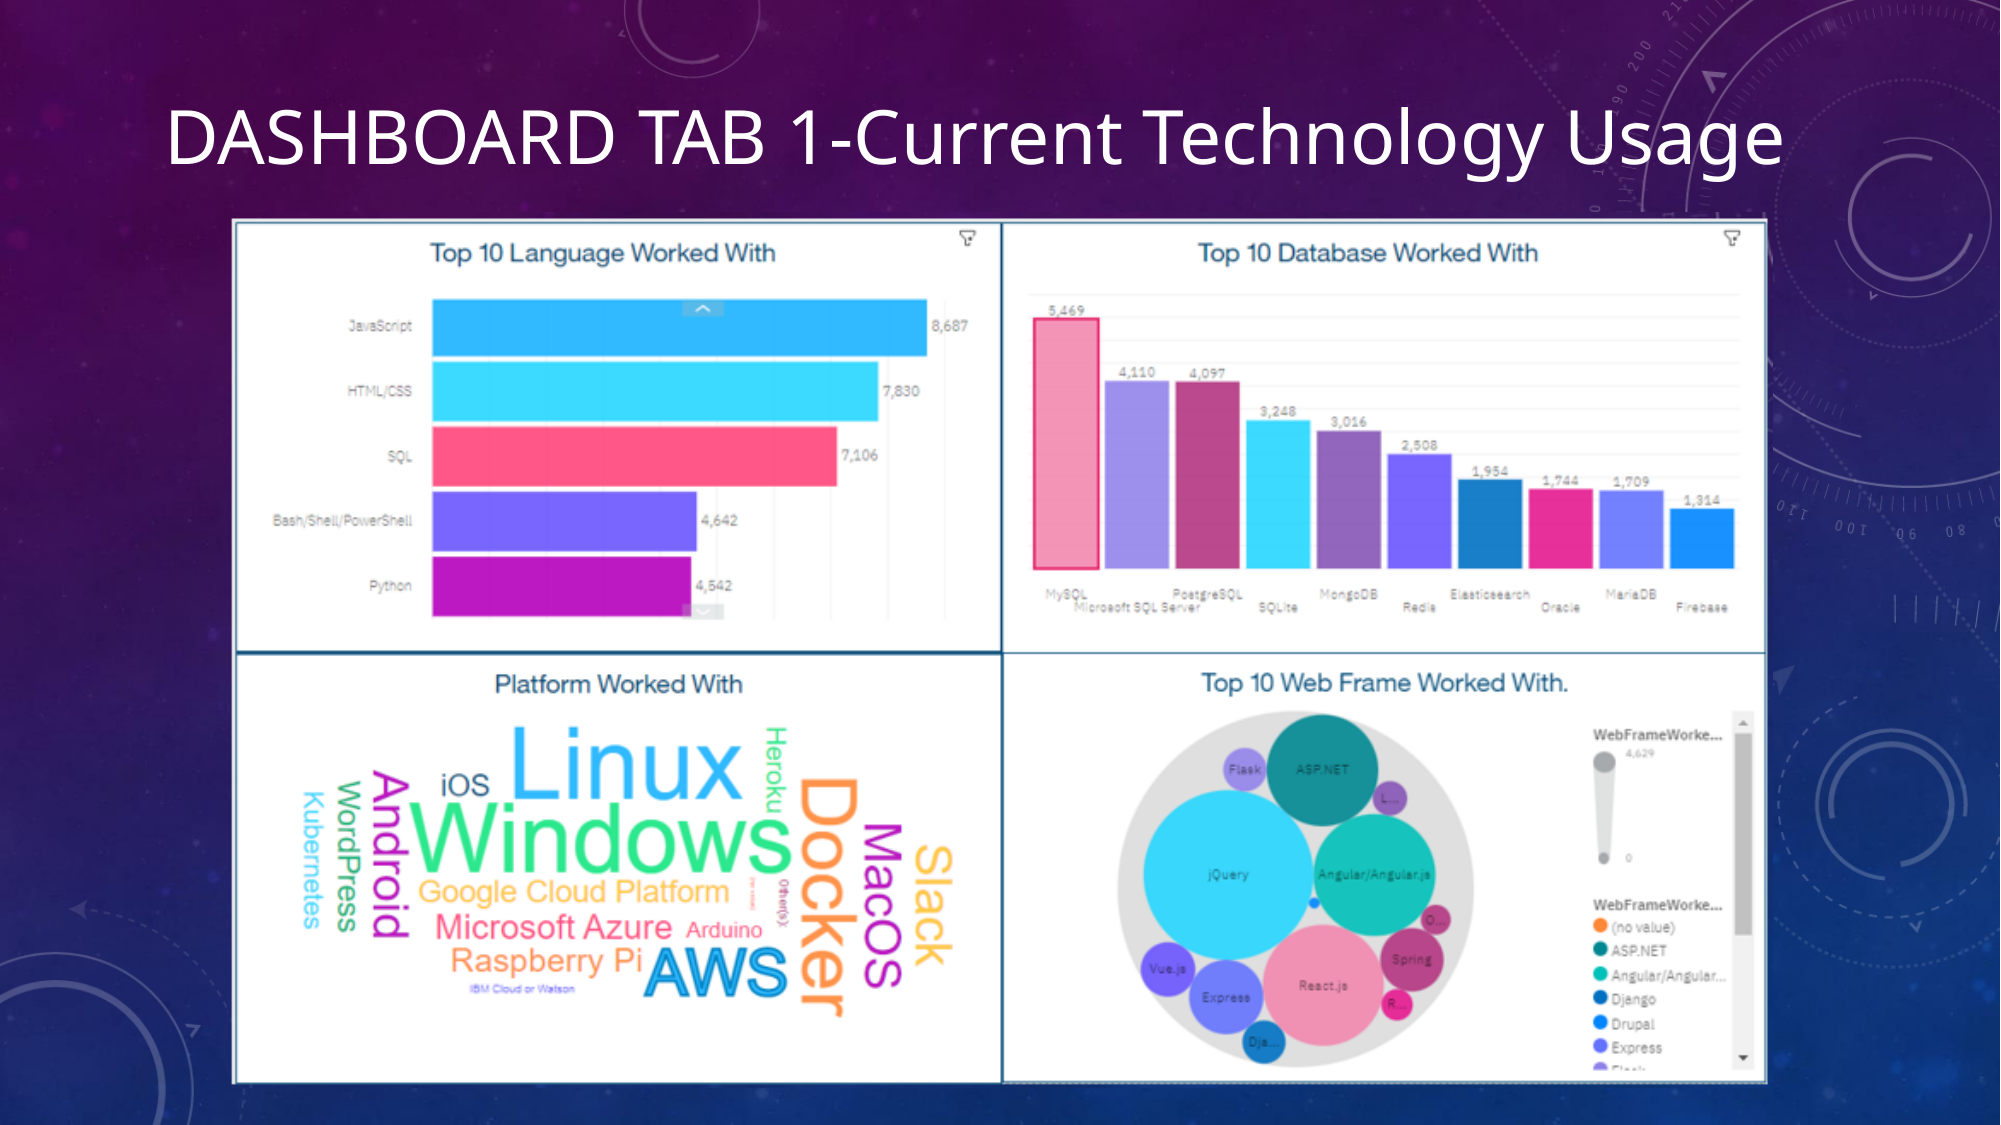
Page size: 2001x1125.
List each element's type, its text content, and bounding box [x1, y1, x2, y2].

title DASHBOARD TAB 1-Current Technology Usage [162, 87, 1800, 278]
picture [0, 0, 2000, 1125]
